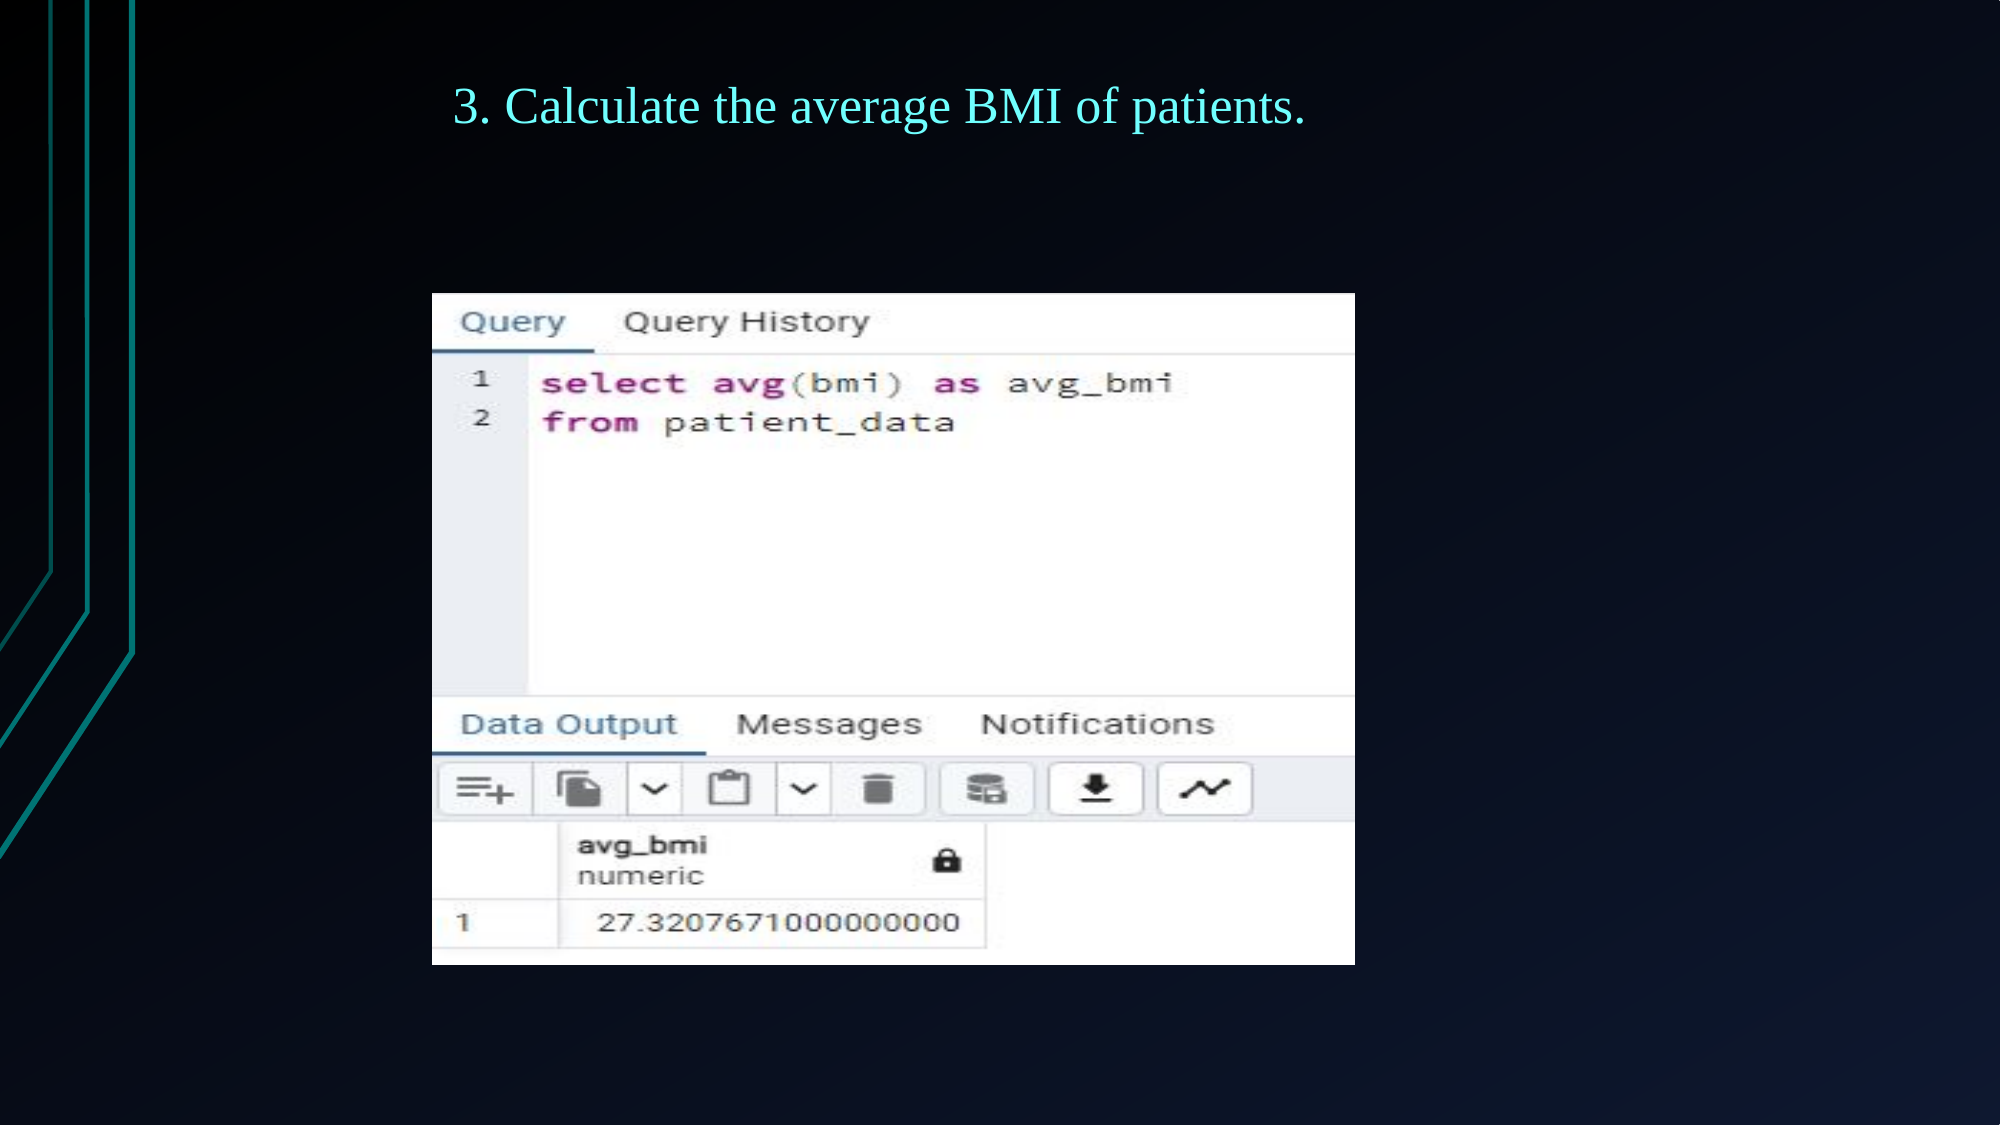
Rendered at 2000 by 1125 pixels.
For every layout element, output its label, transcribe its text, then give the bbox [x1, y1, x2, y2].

title 3. Calculate the average BMI of patients. [432, 68, 1355, 161]
picture [432, 293, 1355, 965]
